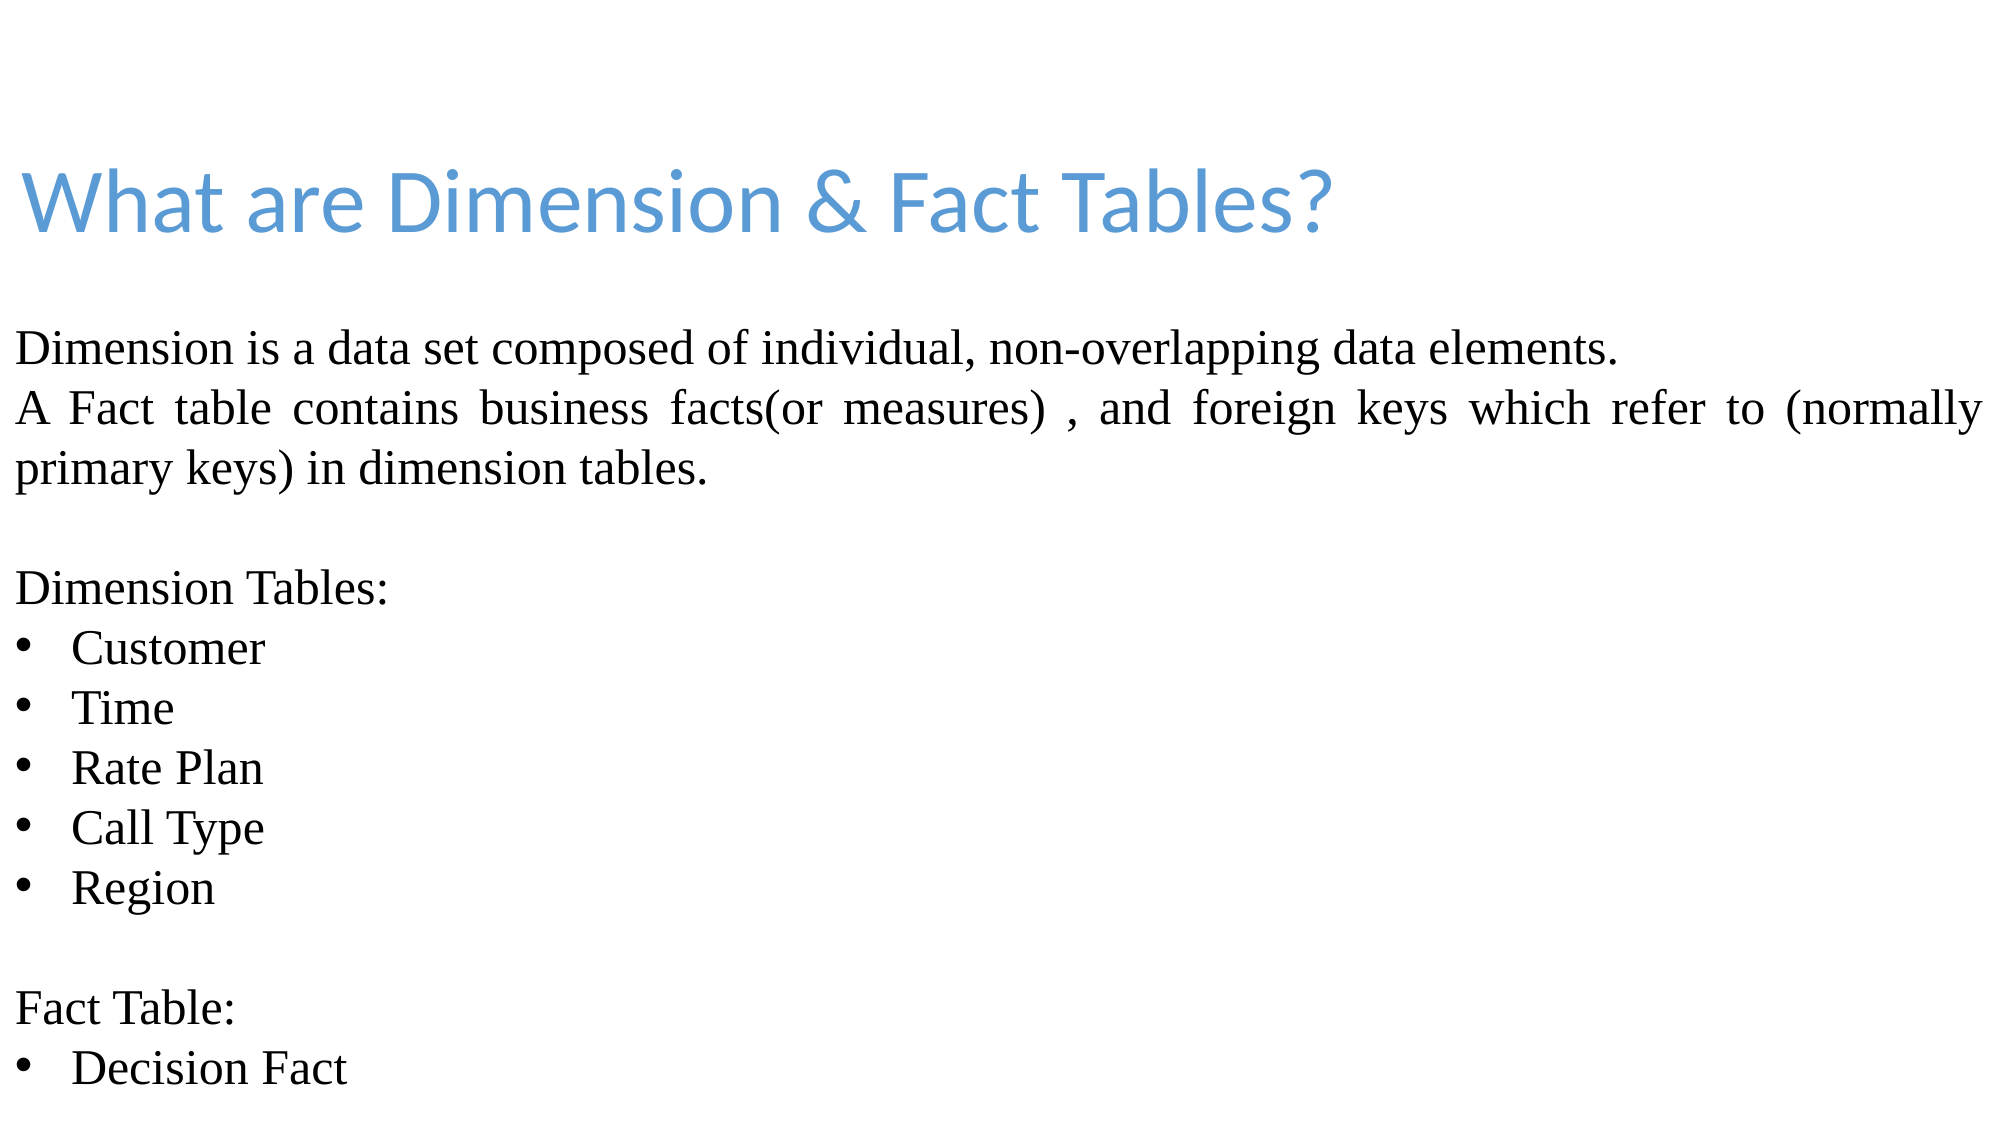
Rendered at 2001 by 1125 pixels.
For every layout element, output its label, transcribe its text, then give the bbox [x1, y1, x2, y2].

text_box What are Dimension & Fact Tables? [6, 133, 1354, 259]
text_box Dimension is a data set composed of individual, non-overlapping data elements. A Fact table contains business facts(or measures) , and foreign keys which refer to (normally primary keys) in dimension tables. Dimension Tables: Customer Time Rate Plan Call Type Region Fact Table: Decision Fact [0, 307, 2000, 1102]
